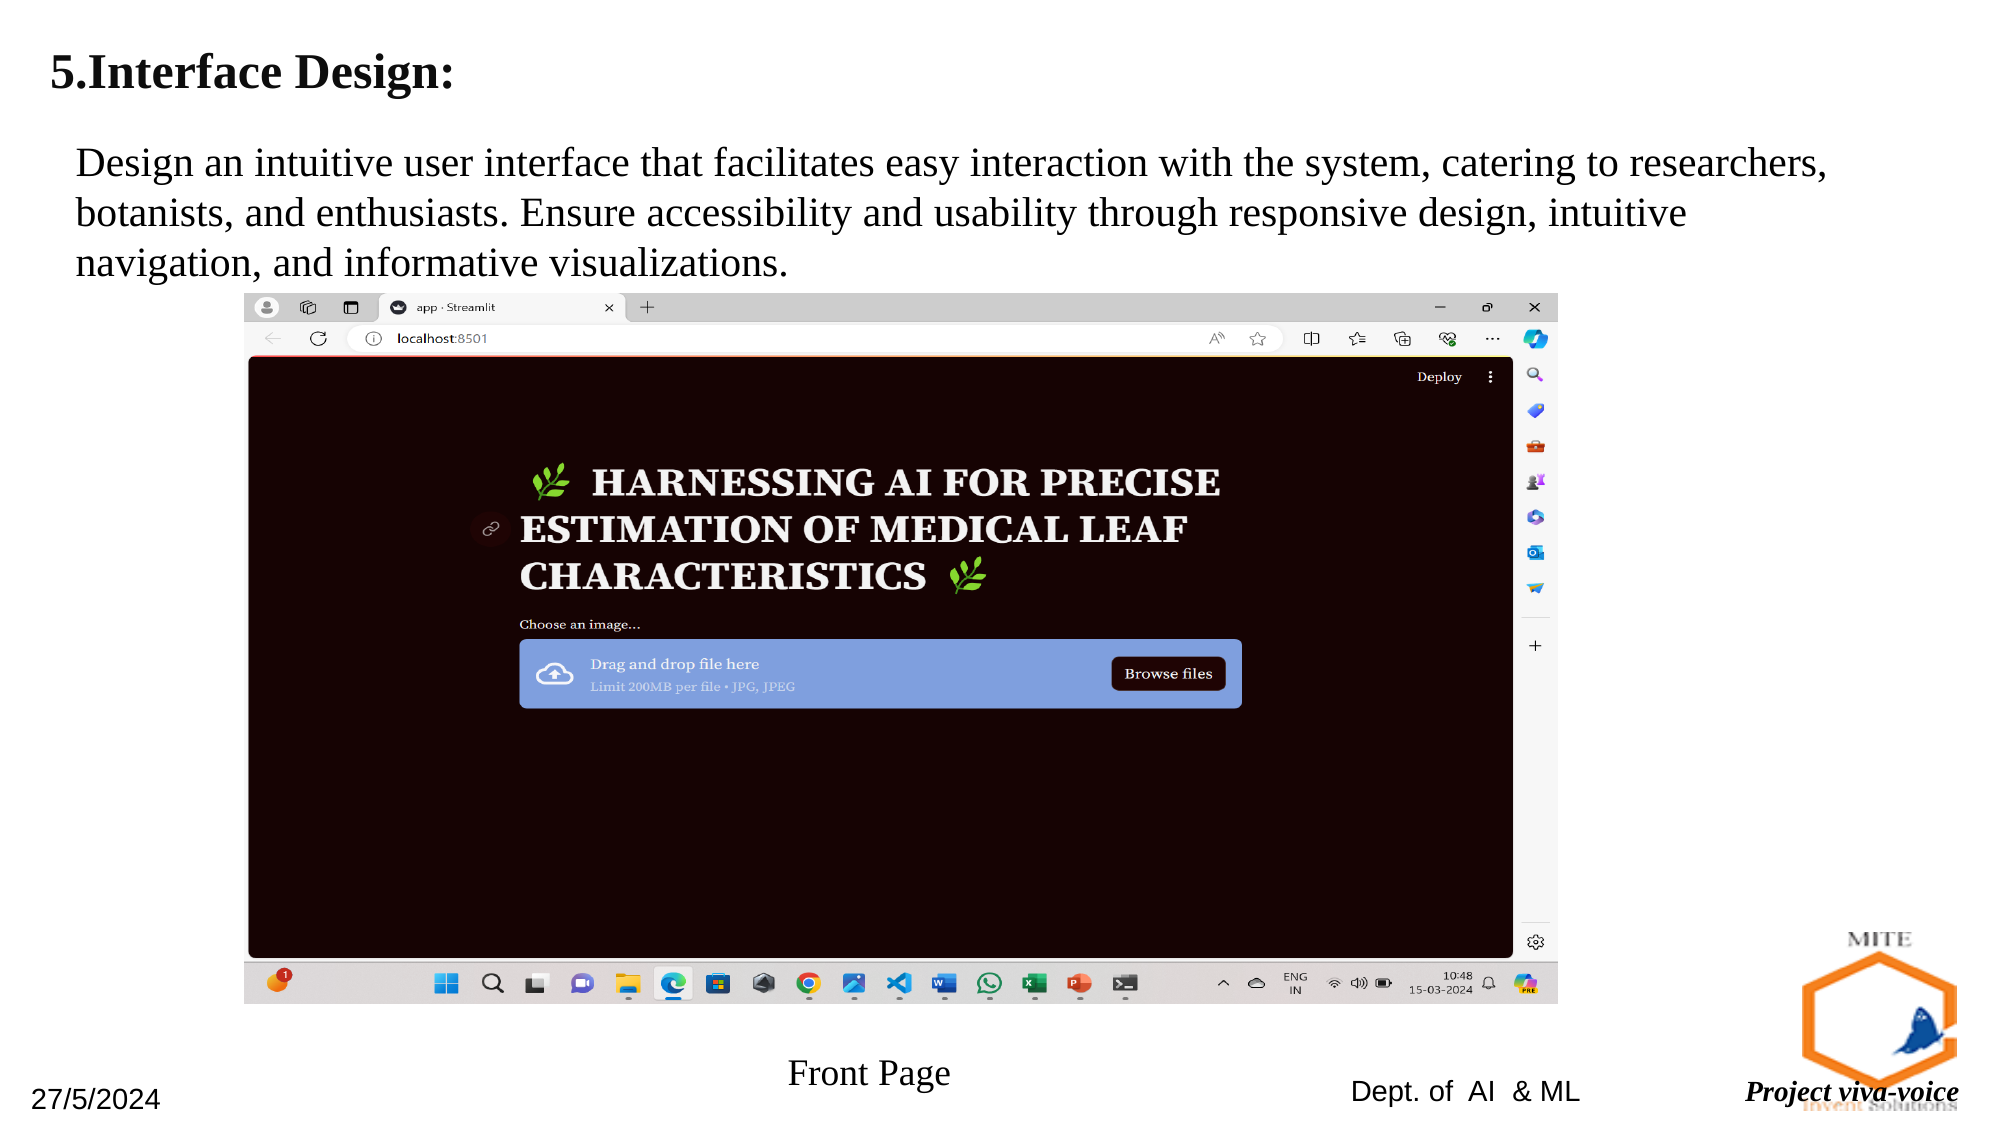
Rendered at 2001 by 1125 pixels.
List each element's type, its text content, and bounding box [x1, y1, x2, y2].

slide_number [15, 1072, 467, 1125]
picture [1802, 932, 1958, 1111]
picture [244, 293, 1558, 1004]
text_box Front Page [772, 1040, 1129, 1101]
title 5.Interface Design: [35, 30, 634, 158]
footer Dept. of AI & ML Project viva-voice [1317, 1064, 1993, 1125]
text_box Design an intuitive user interface that facilitates easy interaction with the system, catering to researchers, botanists, and enthusiasts. Ensure accessibility and usability through responsive design, intuitive navigation, and informative visualizations. [60, 127, 1865, 293]
